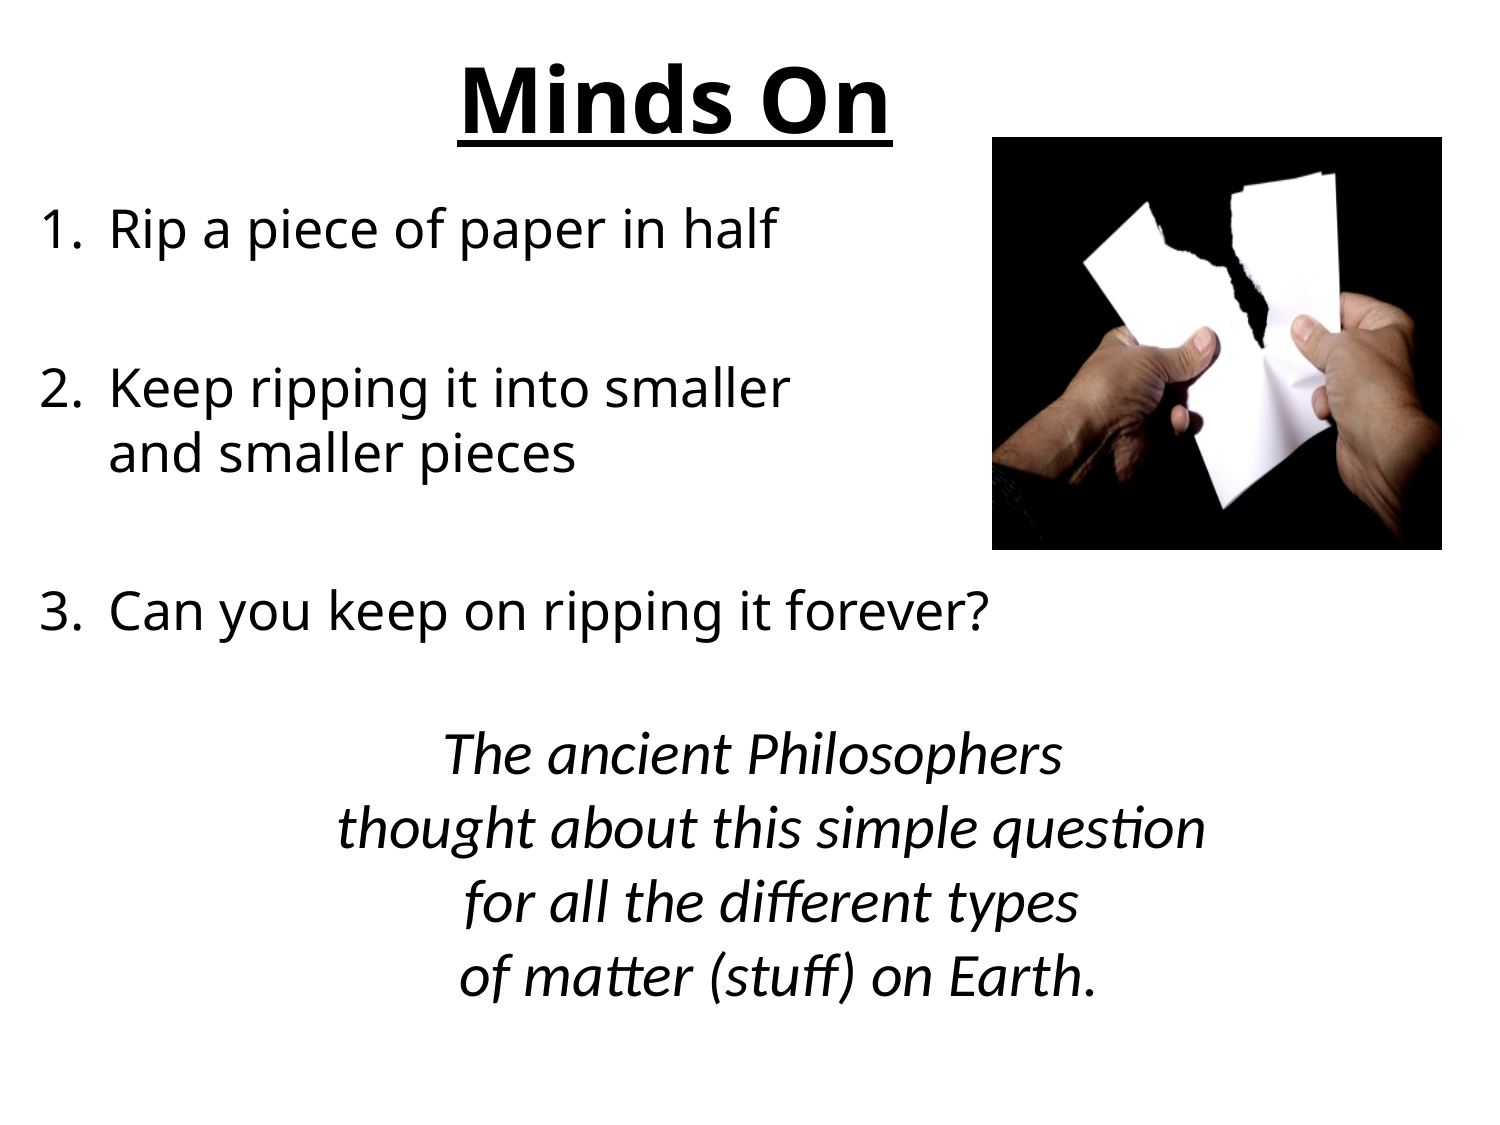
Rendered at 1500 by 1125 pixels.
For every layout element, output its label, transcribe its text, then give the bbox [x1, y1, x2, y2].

list Rip a piece of paper in half Keep ripping it into smaller and smaller pieces Can you keep on ripping it forever? The ancient Philosophers thought about this simple question for all the different types of matter (stuff) on Earth. [24, 187, 1435, 1025]
picture [992, 137, 1442, 551]
title Minds On [0, 2, 1350, 191]
